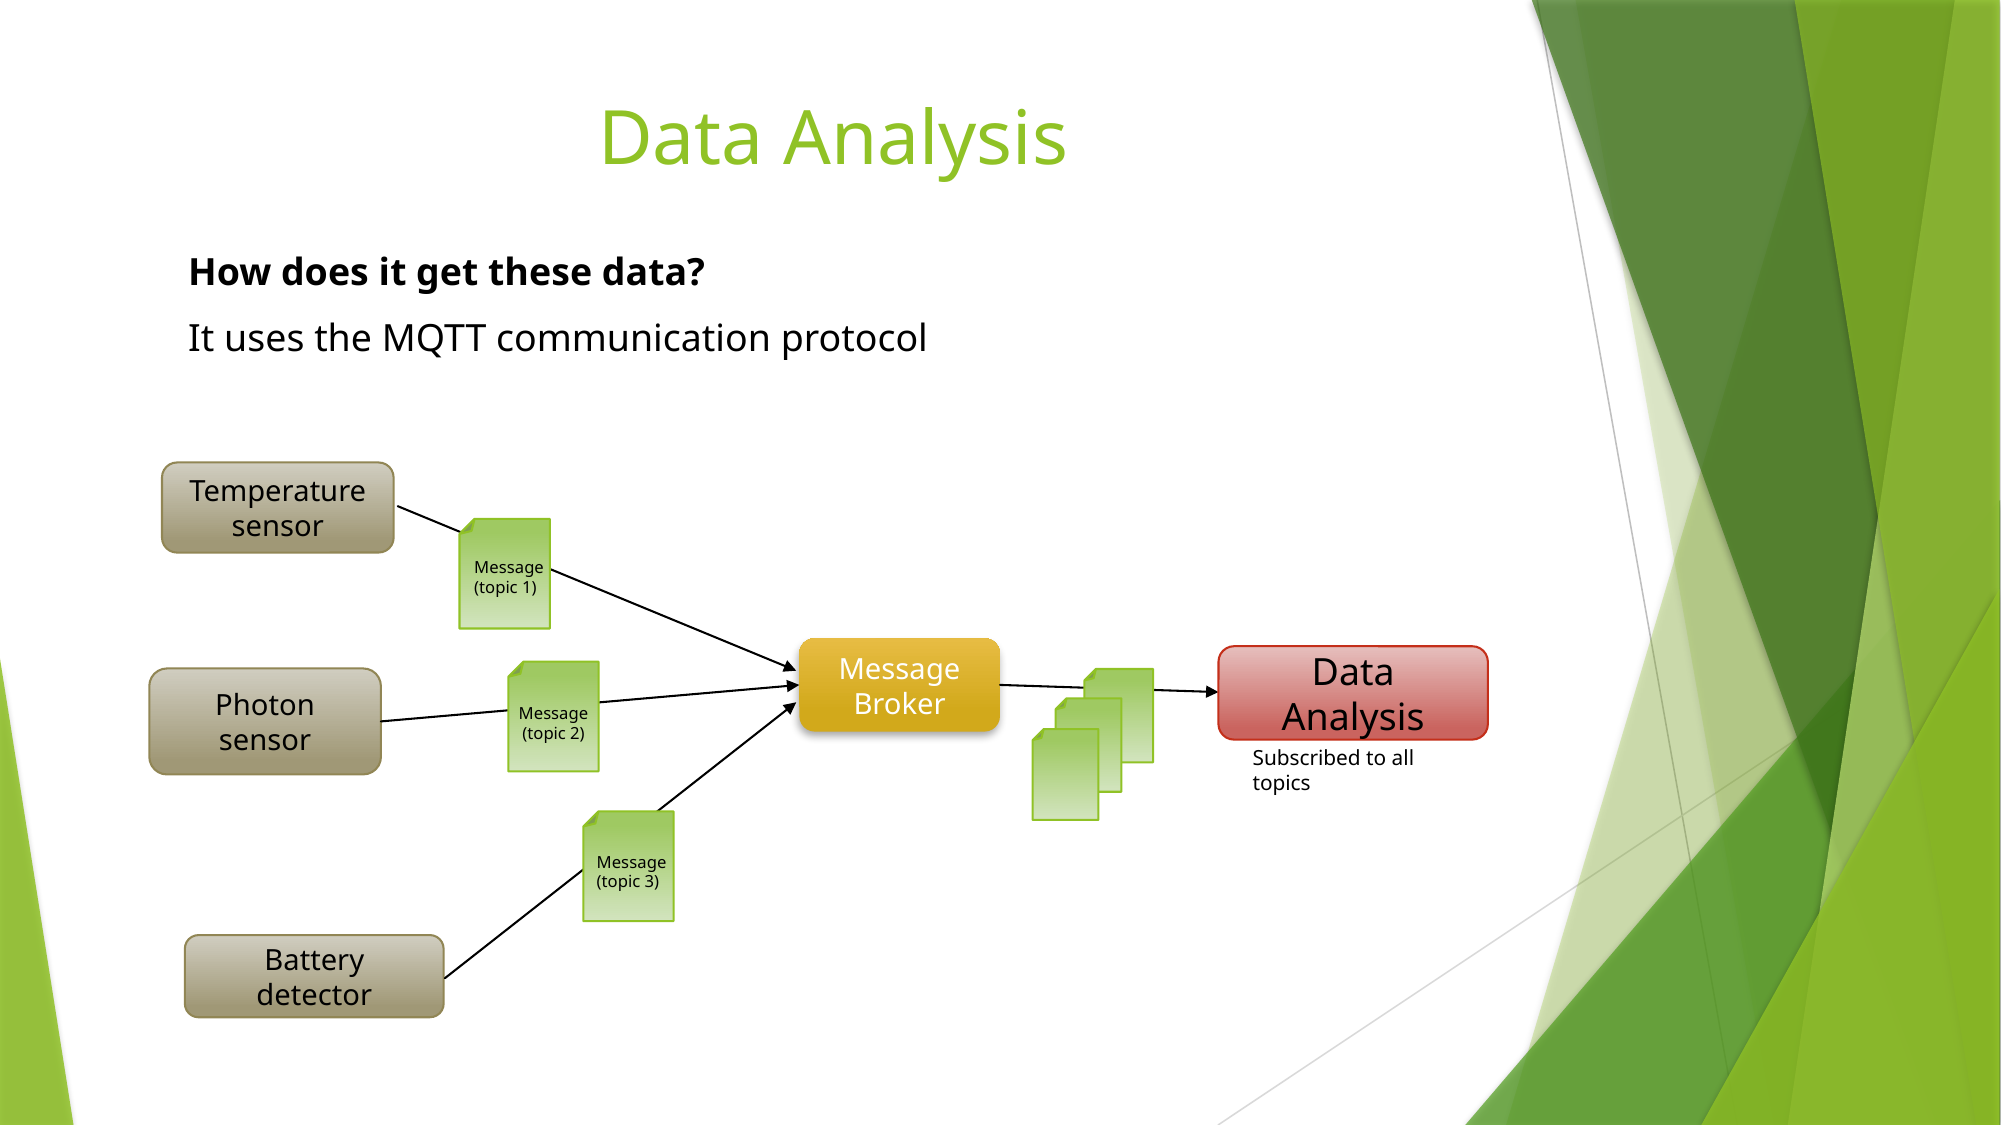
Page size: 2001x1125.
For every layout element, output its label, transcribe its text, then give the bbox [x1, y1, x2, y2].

text_box Data Analysis [1217, 645, 1489, 741]
text_box How does it get these data? It uses the MQTT communication protocol [173, 240, 1215, 366]
text_box Battery detector [183, 934, 445, 1019]
text_box [1054, 701, 1123, 793]
text_box Message Broker [799, 638, 1001, 732]
text_box [1031, 728, 1100, 821]
text_box [1123, 701, 1155, 764]
text_box [1083, 667, 1155, 683]
text_box Temperature sensor [160, 461, 395, 554]
text_box Data Analysis [583, 81, 1282, 187]
text_box Subscribed to all topics [1238, 736, 1488, 802]
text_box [397, 505, 797, 672]
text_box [999, 684, 1219, 693]
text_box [380, 684, 800, 722]
text_box Photon sensor [148, 667, 382, 776]
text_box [444, 730, 797, 979]
